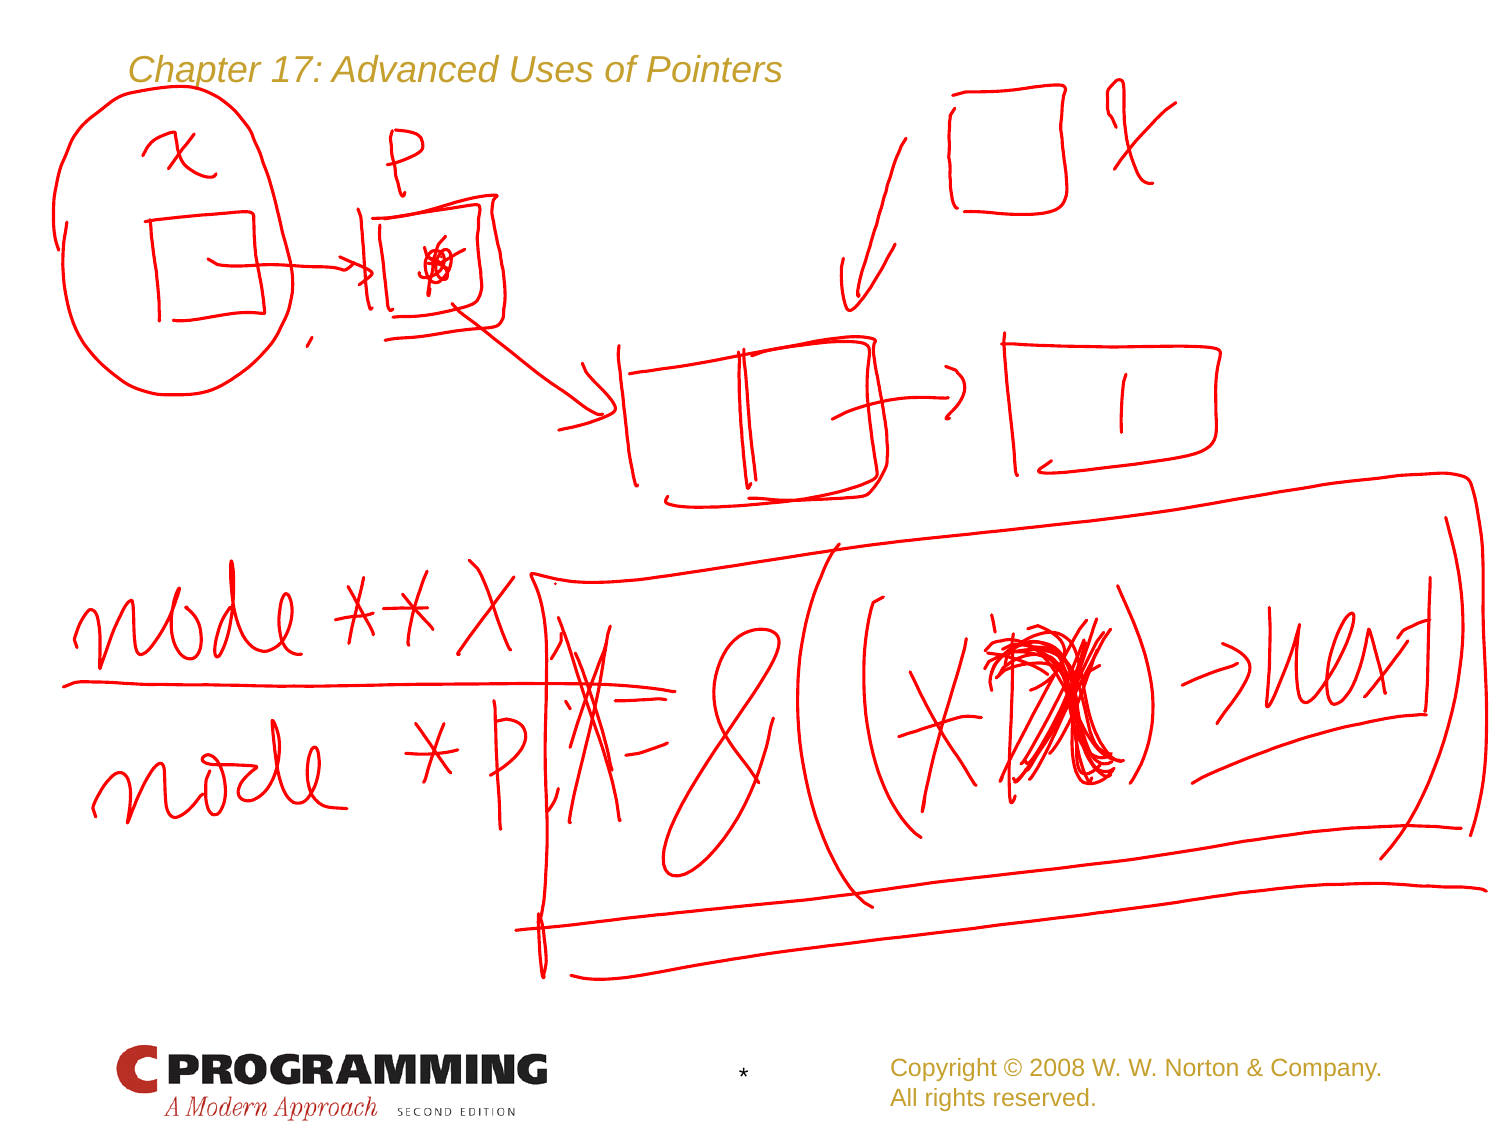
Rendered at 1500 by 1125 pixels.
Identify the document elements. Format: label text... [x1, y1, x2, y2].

picture [112, 1041, 550, 1123]
text_box Copyright © 2008 W. W. Norton & Company. All rights reserved. [874, 1043, 1388, 1119]
text_box * [687, 1050, 800, 1100]
picture [49, 76, 1491, 984]
